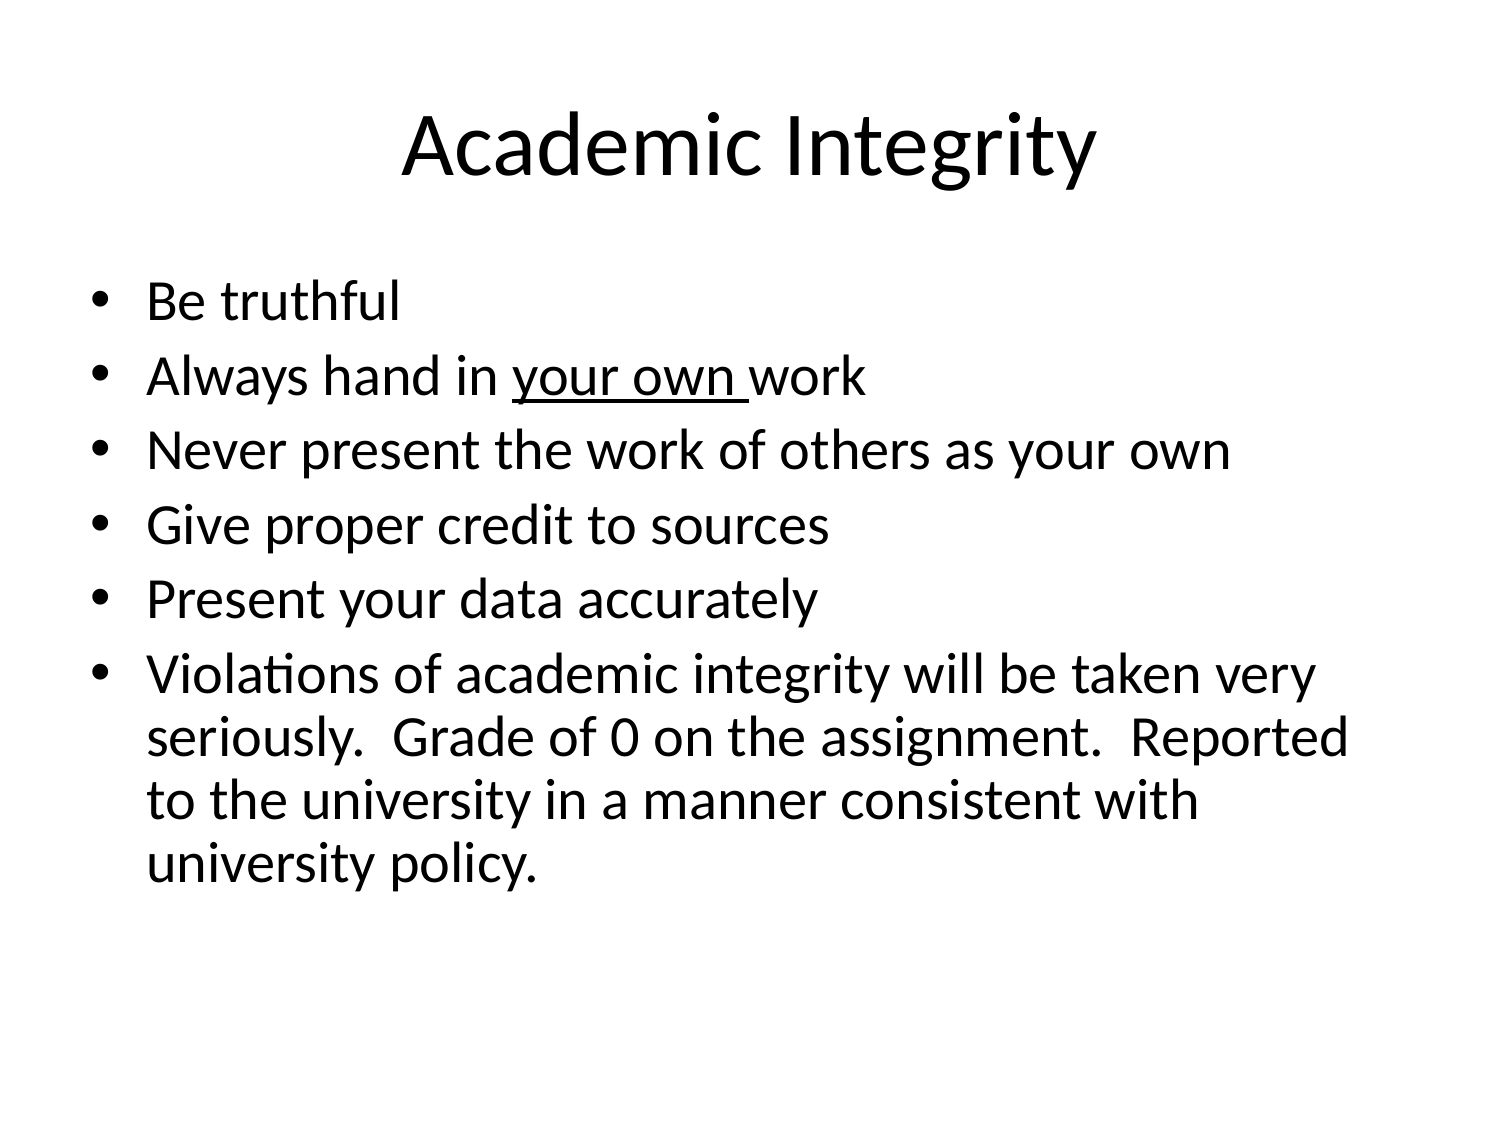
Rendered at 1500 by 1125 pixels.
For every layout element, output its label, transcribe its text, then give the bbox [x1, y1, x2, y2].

title Academic Integrity [75, 45, 1425, 233]
list Be truthful Always hand in your own work Never present the work of others as your own Give proper credit to sources Present your data accurately Violations of academic integrity will be taken very seriously. Grade of 0 on the assignment. Reported to the university in a manner consistent with university policy. [75, 262, 1425, 1005]
